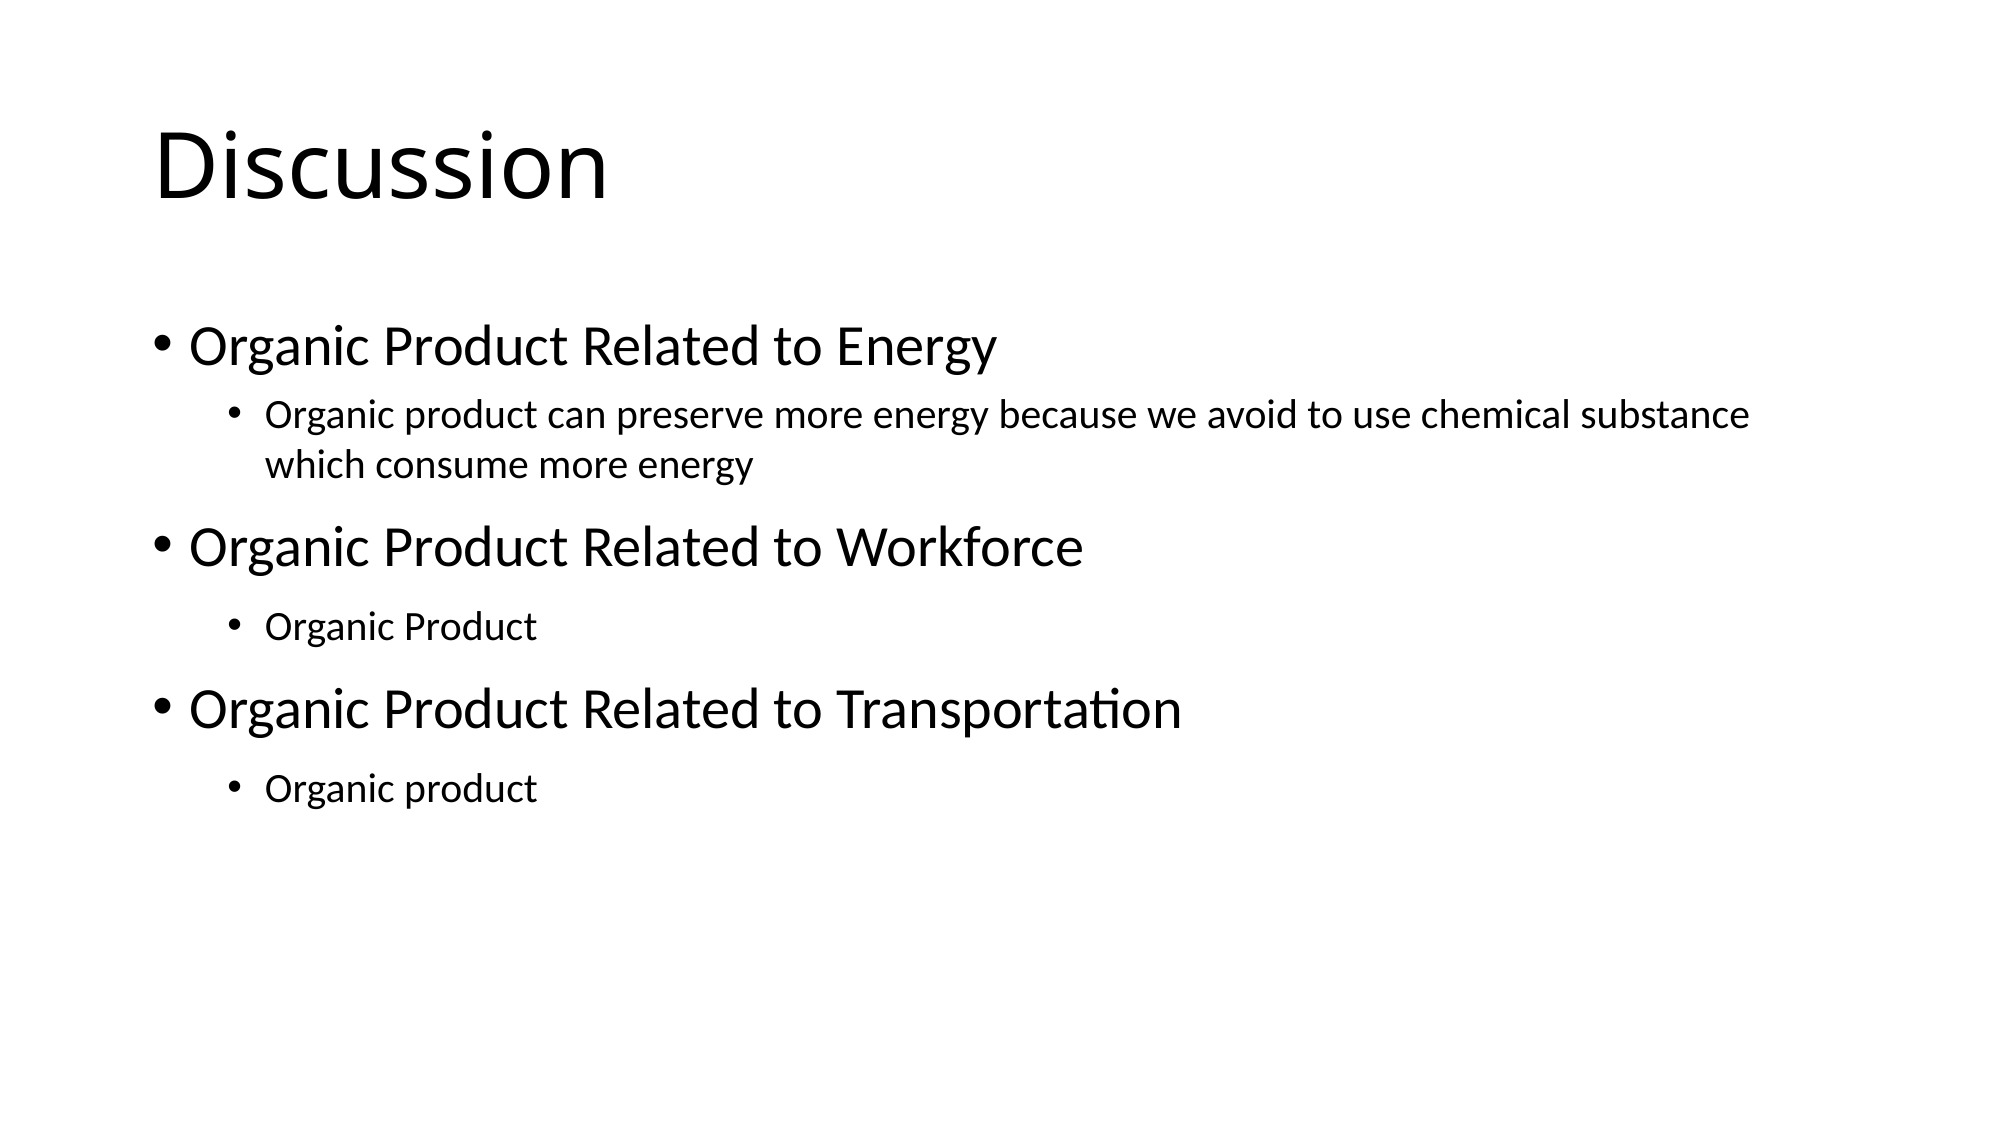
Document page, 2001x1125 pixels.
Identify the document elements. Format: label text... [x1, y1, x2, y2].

title Discussion [137, 59, 1863, 278]
list Organic Product Related to Energy Organic product can preserve more energy because we avoid to use chemical substance which consume more energy Organic Product Related to Workforce Organic Product Organic Product Related to Transportation Organic product [137, 299, 1863, 1014]
